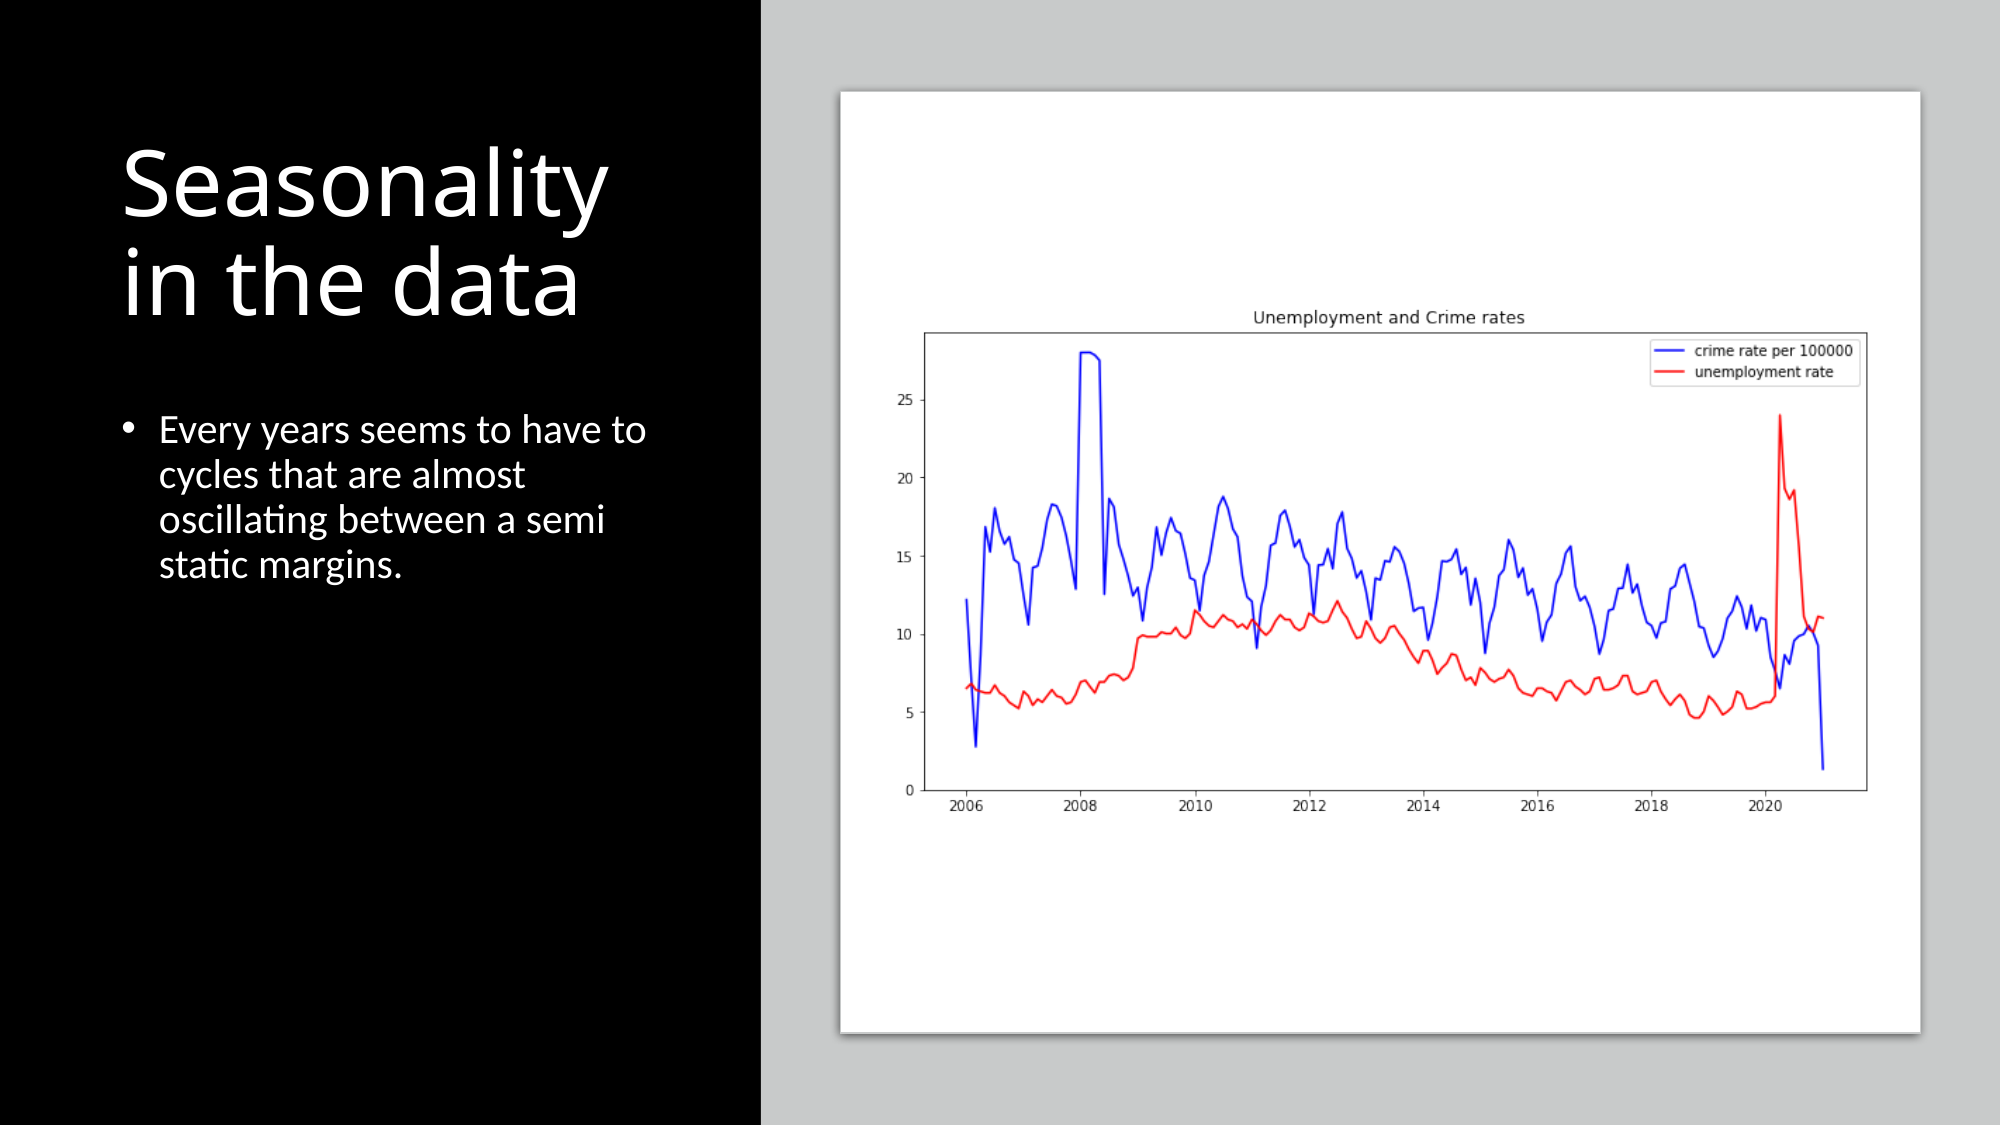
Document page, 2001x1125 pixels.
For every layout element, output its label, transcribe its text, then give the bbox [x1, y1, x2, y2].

picture [886, 300, 1875, 824]
list Every years seems to have to cycles that are almost oscillating between a semi static margins. [106, 399, 682, 1021]
title Seasonality in the data [106, 103, 682, 370]
text_box [760, 0, 2000, 1125]
text_box [839, 90, 1922, 1034]
